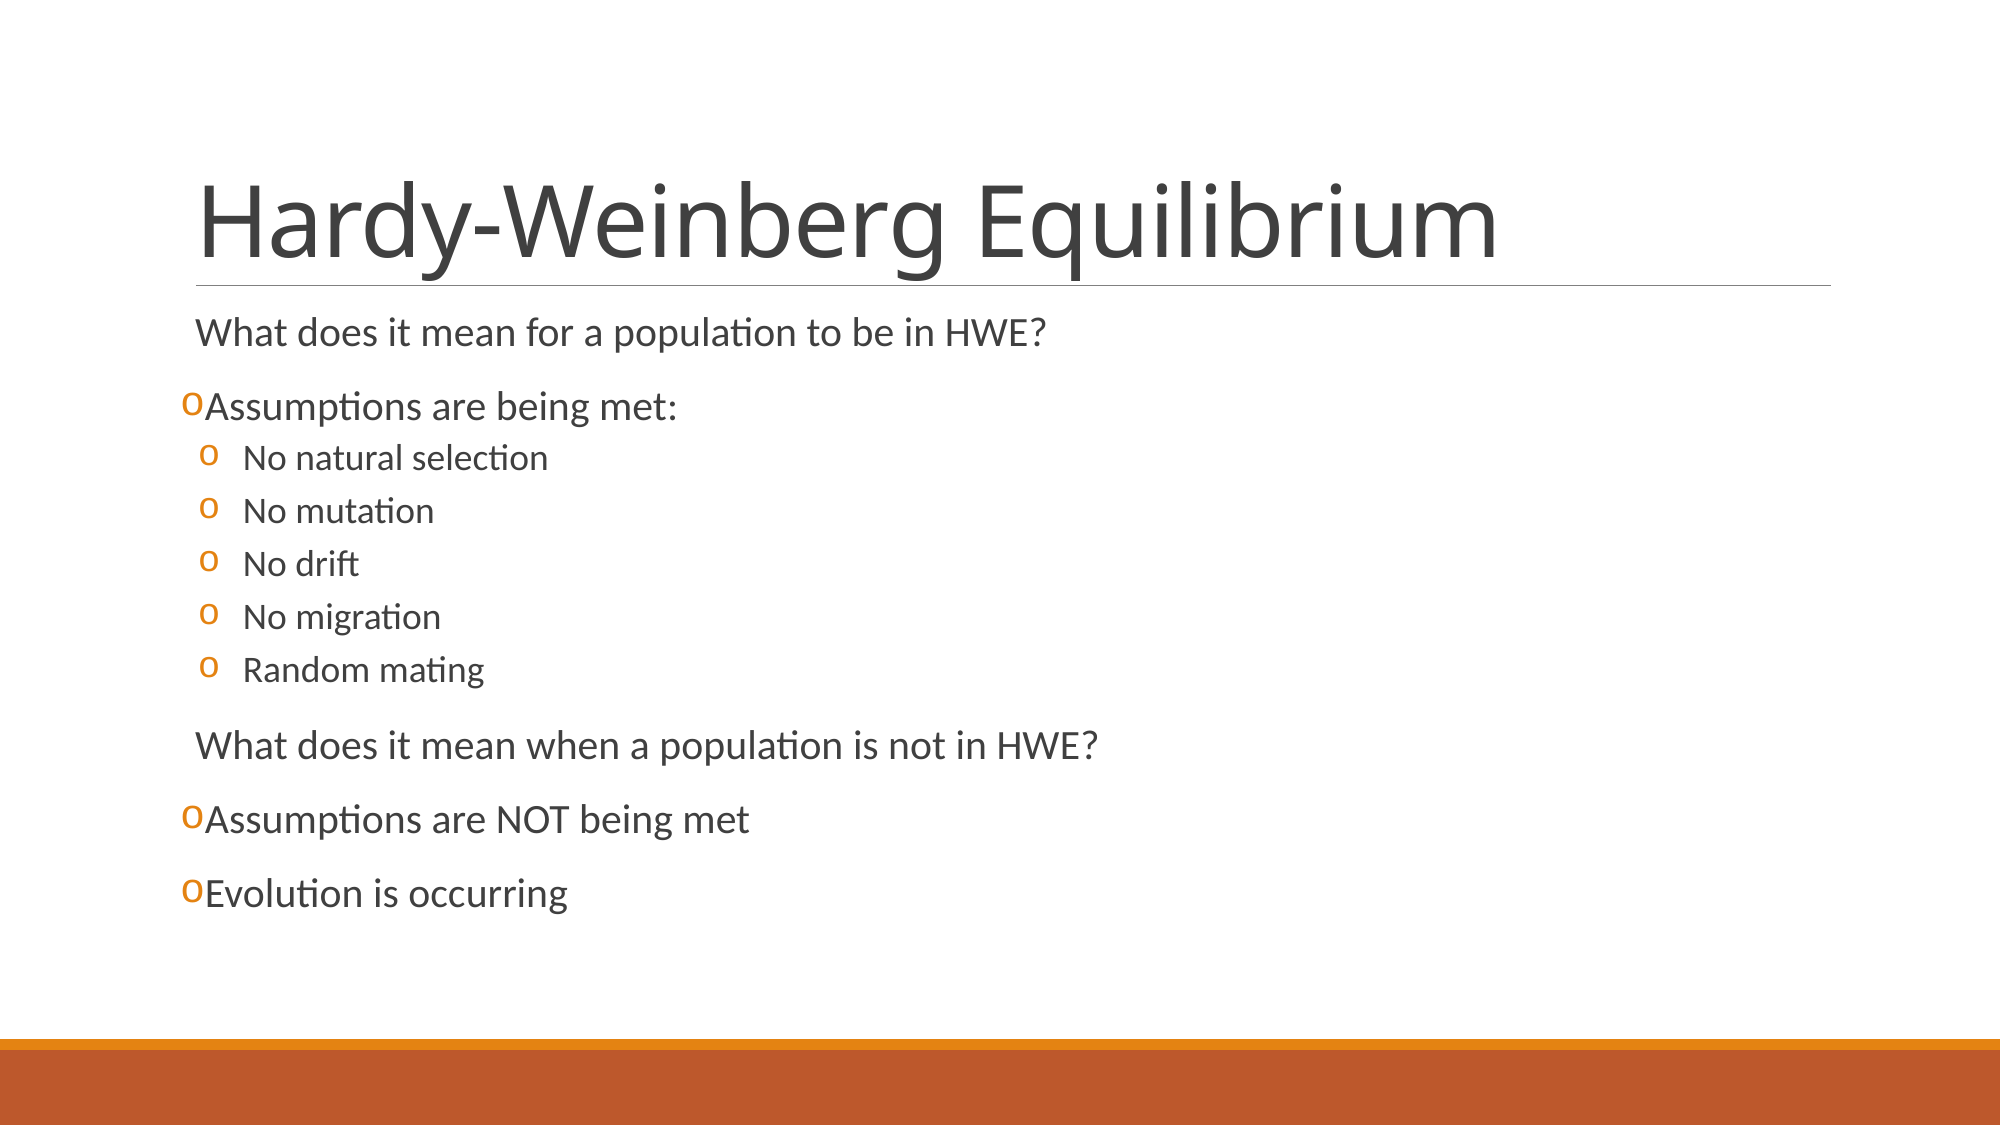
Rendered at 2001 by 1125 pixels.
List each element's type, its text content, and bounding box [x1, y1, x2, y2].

title Hardy-Weinberg Equilibrium [180, 47, 1830, 285]
list What does it mean for a population to be in HWE? Assumptions are being met: No natural selection No mutation No drift No migration Random mating What does it mean when a population is not in HWE? Assumptions are NOT being met Evolution is occurring [180, 302, 1830, 963]
